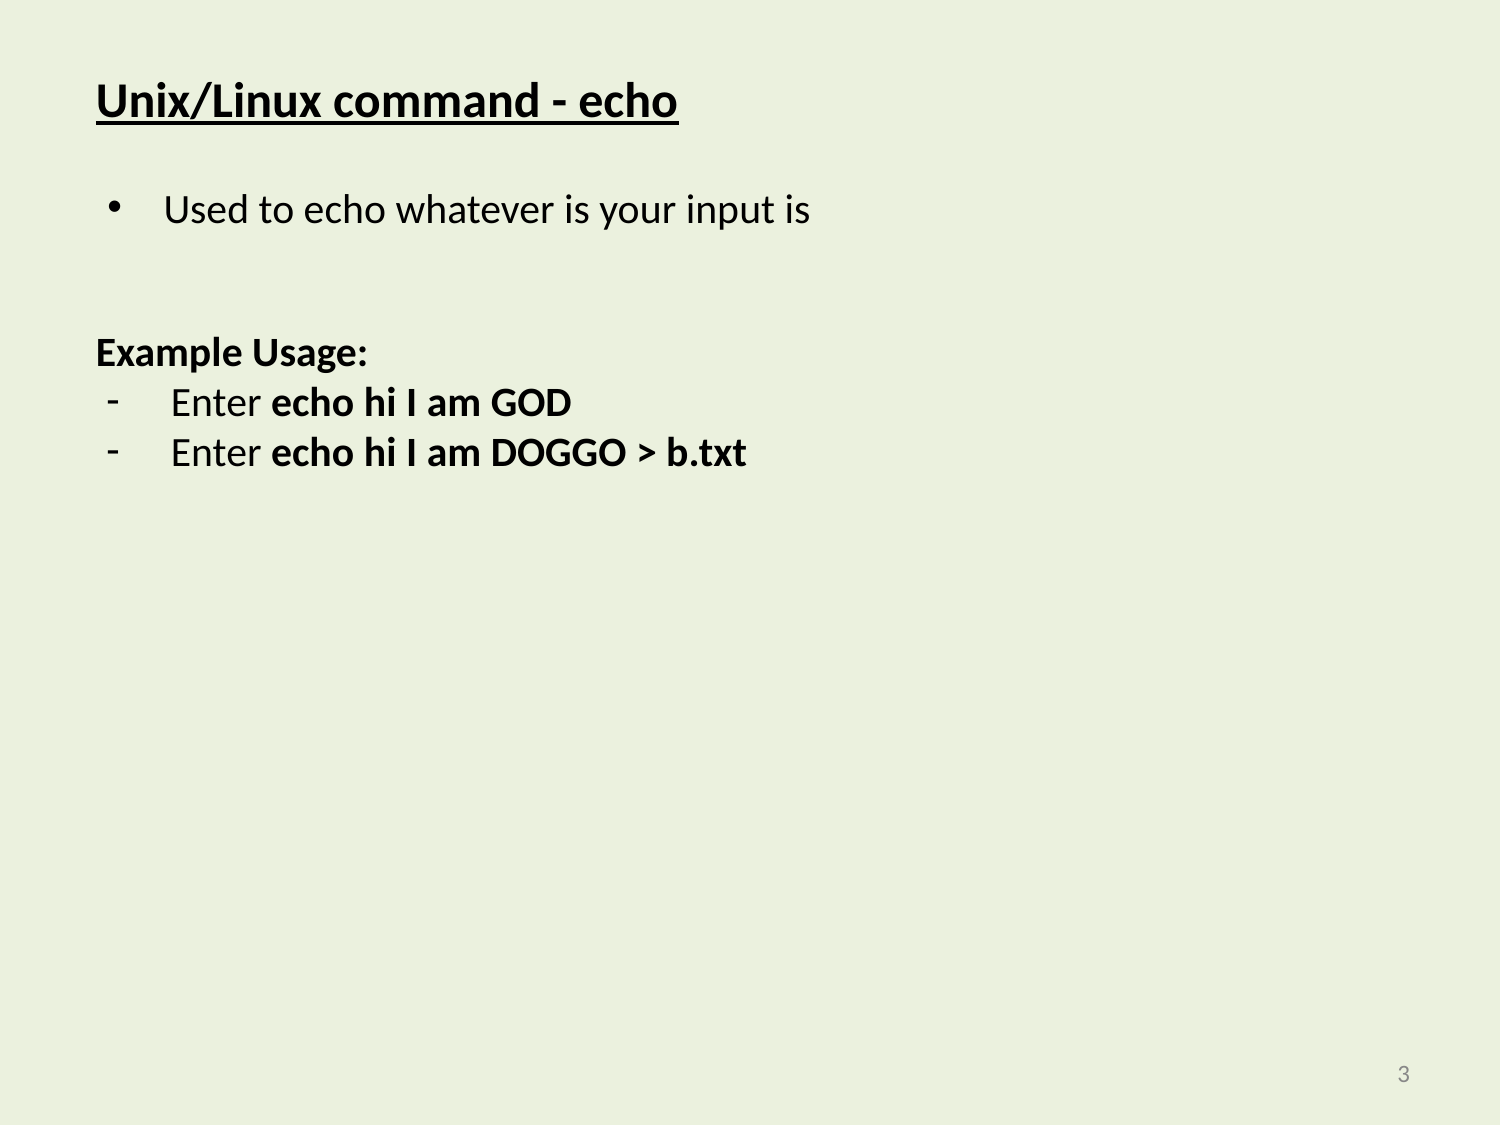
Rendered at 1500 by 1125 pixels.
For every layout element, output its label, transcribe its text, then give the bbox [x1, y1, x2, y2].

text_box Example Usage: Enter echo hi I am GOD Enter echo hi I am DOGGO > b.txt [80, 316, 1449, 531]
text_box Unix/Linux command - echo [80, 60, 1449, 173]
slide_number 3 [1074, 1042, 1425, 1103]
text_box Used to echo whatever is your input is [80, 173, 1449, 260]
